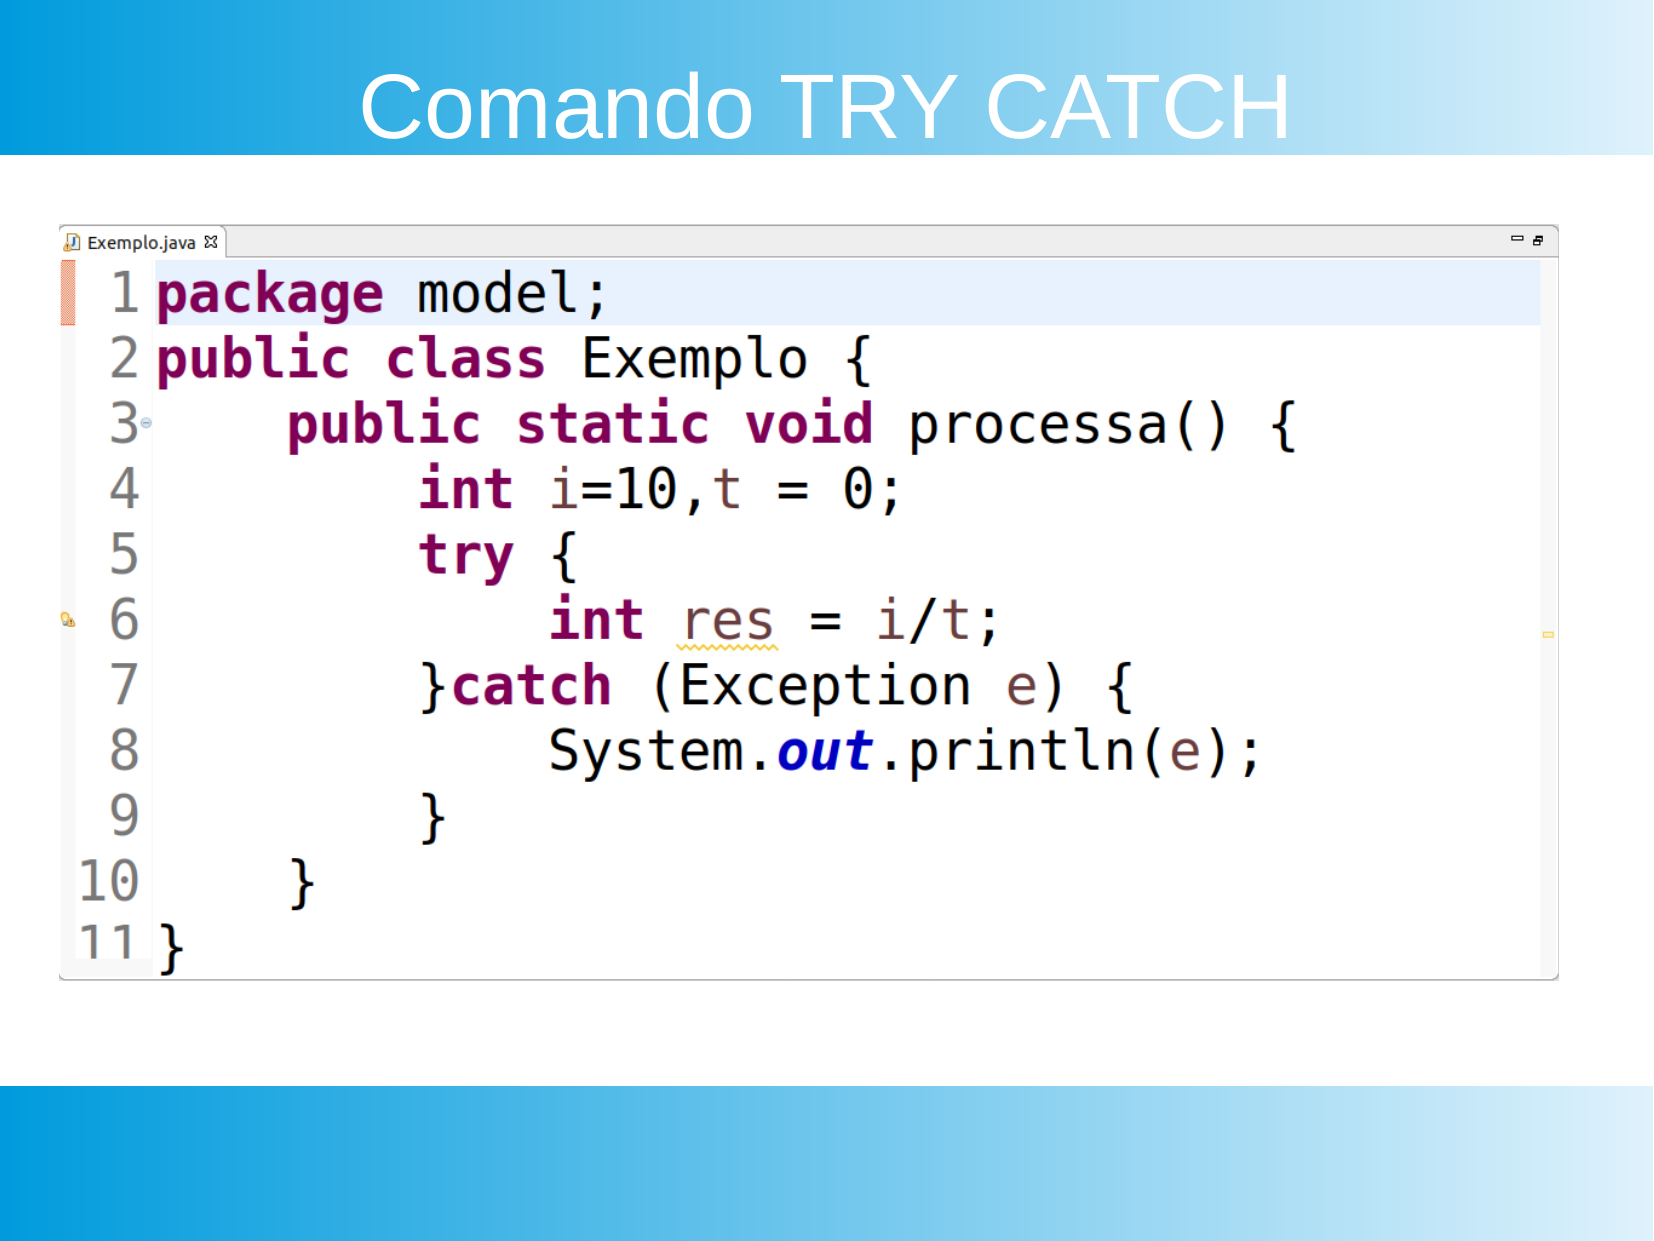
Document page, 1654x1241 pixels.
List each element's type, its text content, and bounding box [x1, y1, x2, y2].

picture [58, 224, 1560, 981]
text_box Comando TRY CATCH [82, 49, 1571, 154]
